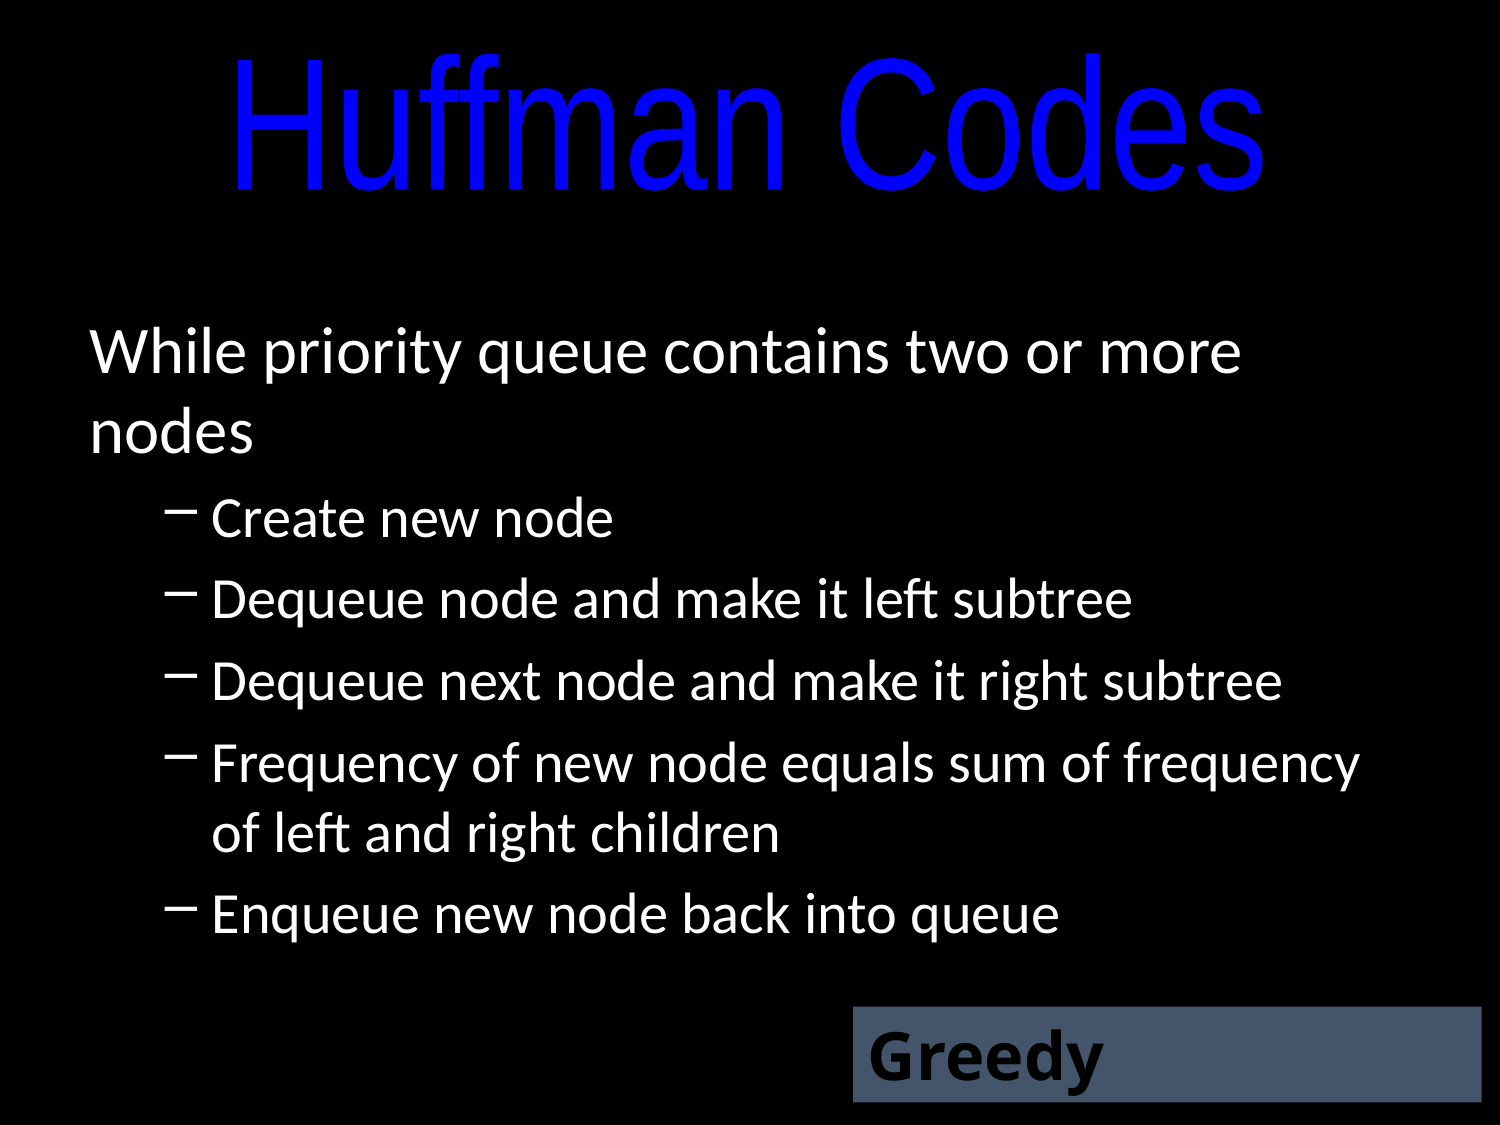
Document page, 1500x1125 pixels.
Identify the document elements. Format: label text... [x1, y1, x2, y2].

text_box While priority queue contains two or more nodes Create new node Dequeue node and make it left subtree Dequeue next node and make it right subtree Frequency of new node equals sum of frequency of left and right children Enqueue new node back into queue [74, 299, 1425, 988]
